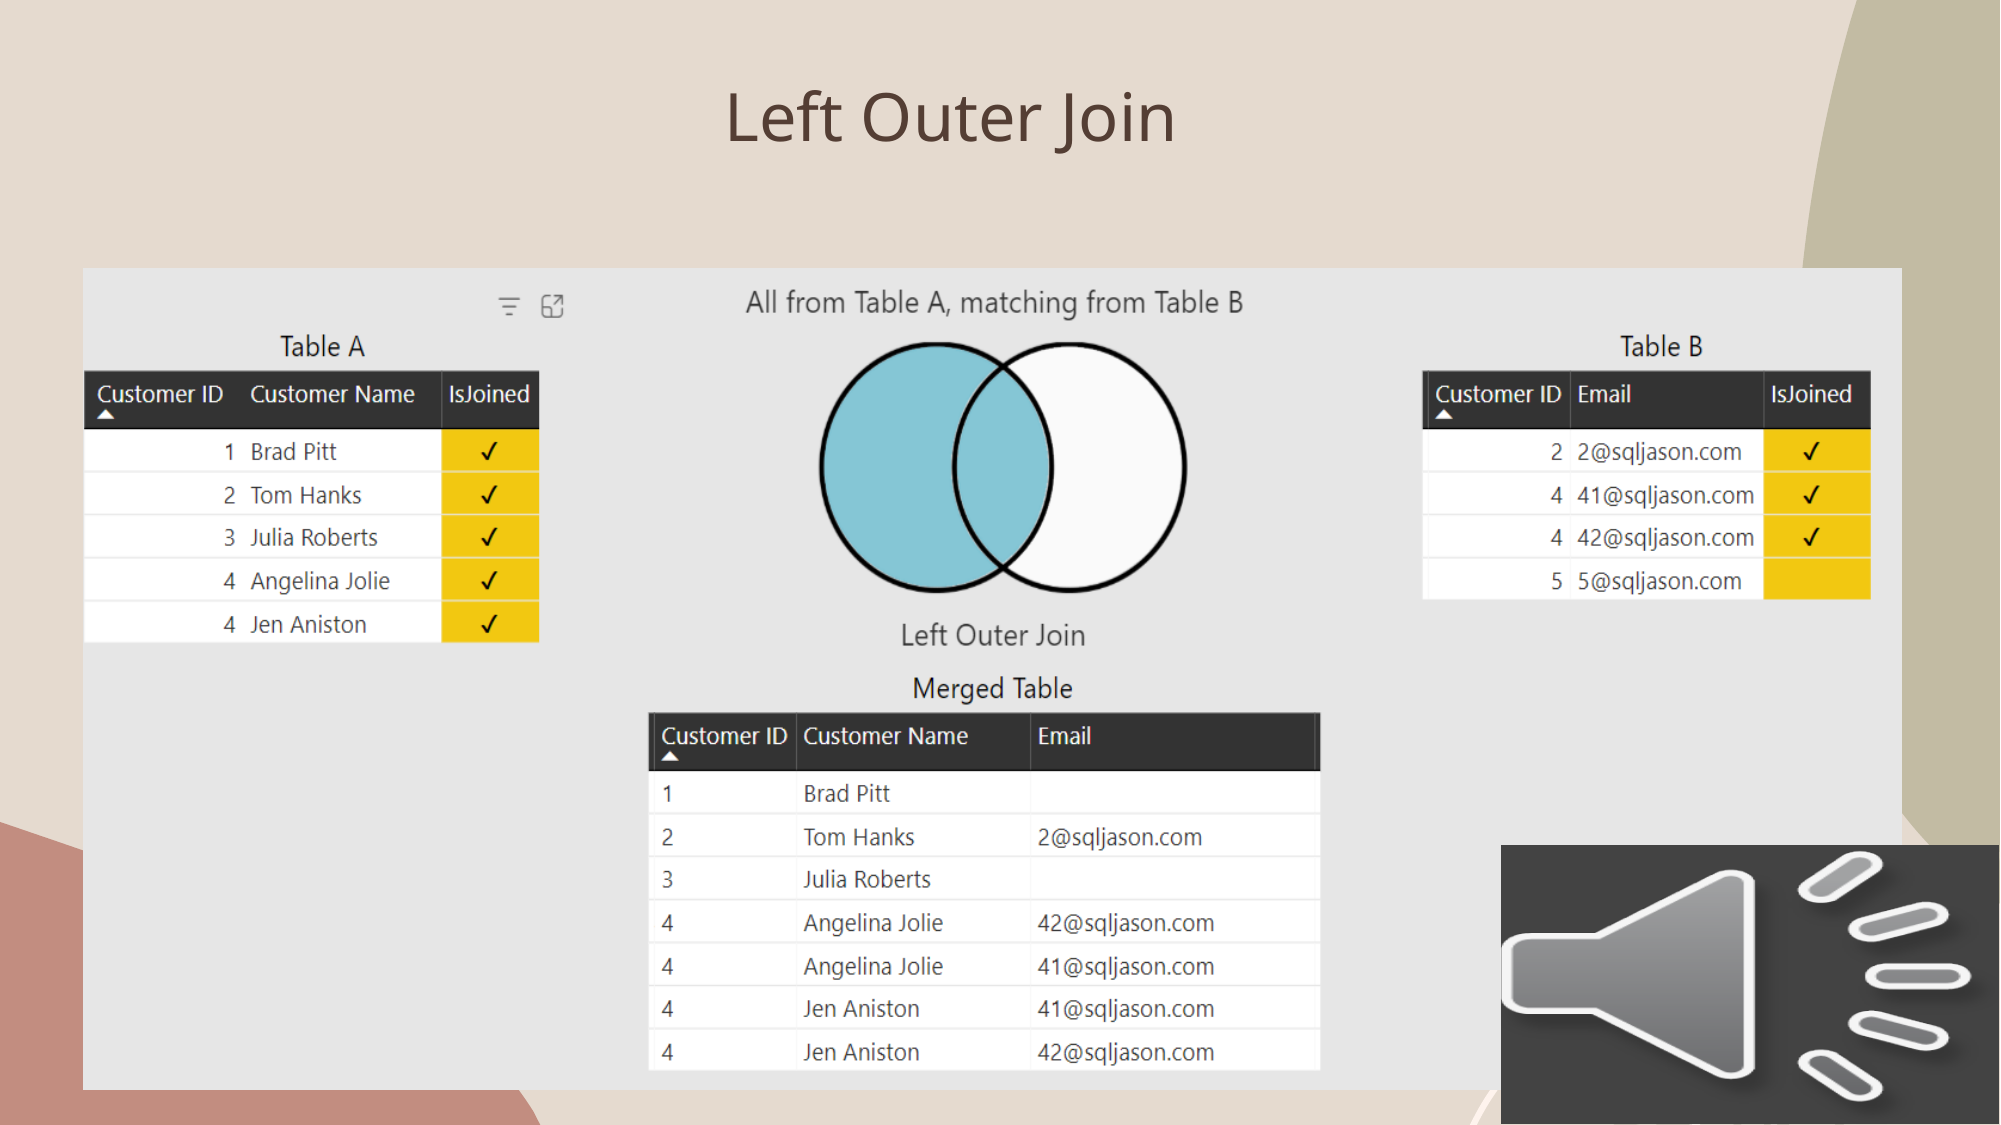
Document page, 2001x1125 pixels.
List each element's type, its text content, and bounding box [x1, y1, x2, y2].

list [83, 268, 1902, 1091]
picture [1499, 843, 2000, 1125]
title Left Outer Join [333, 0, 1570, 164]
